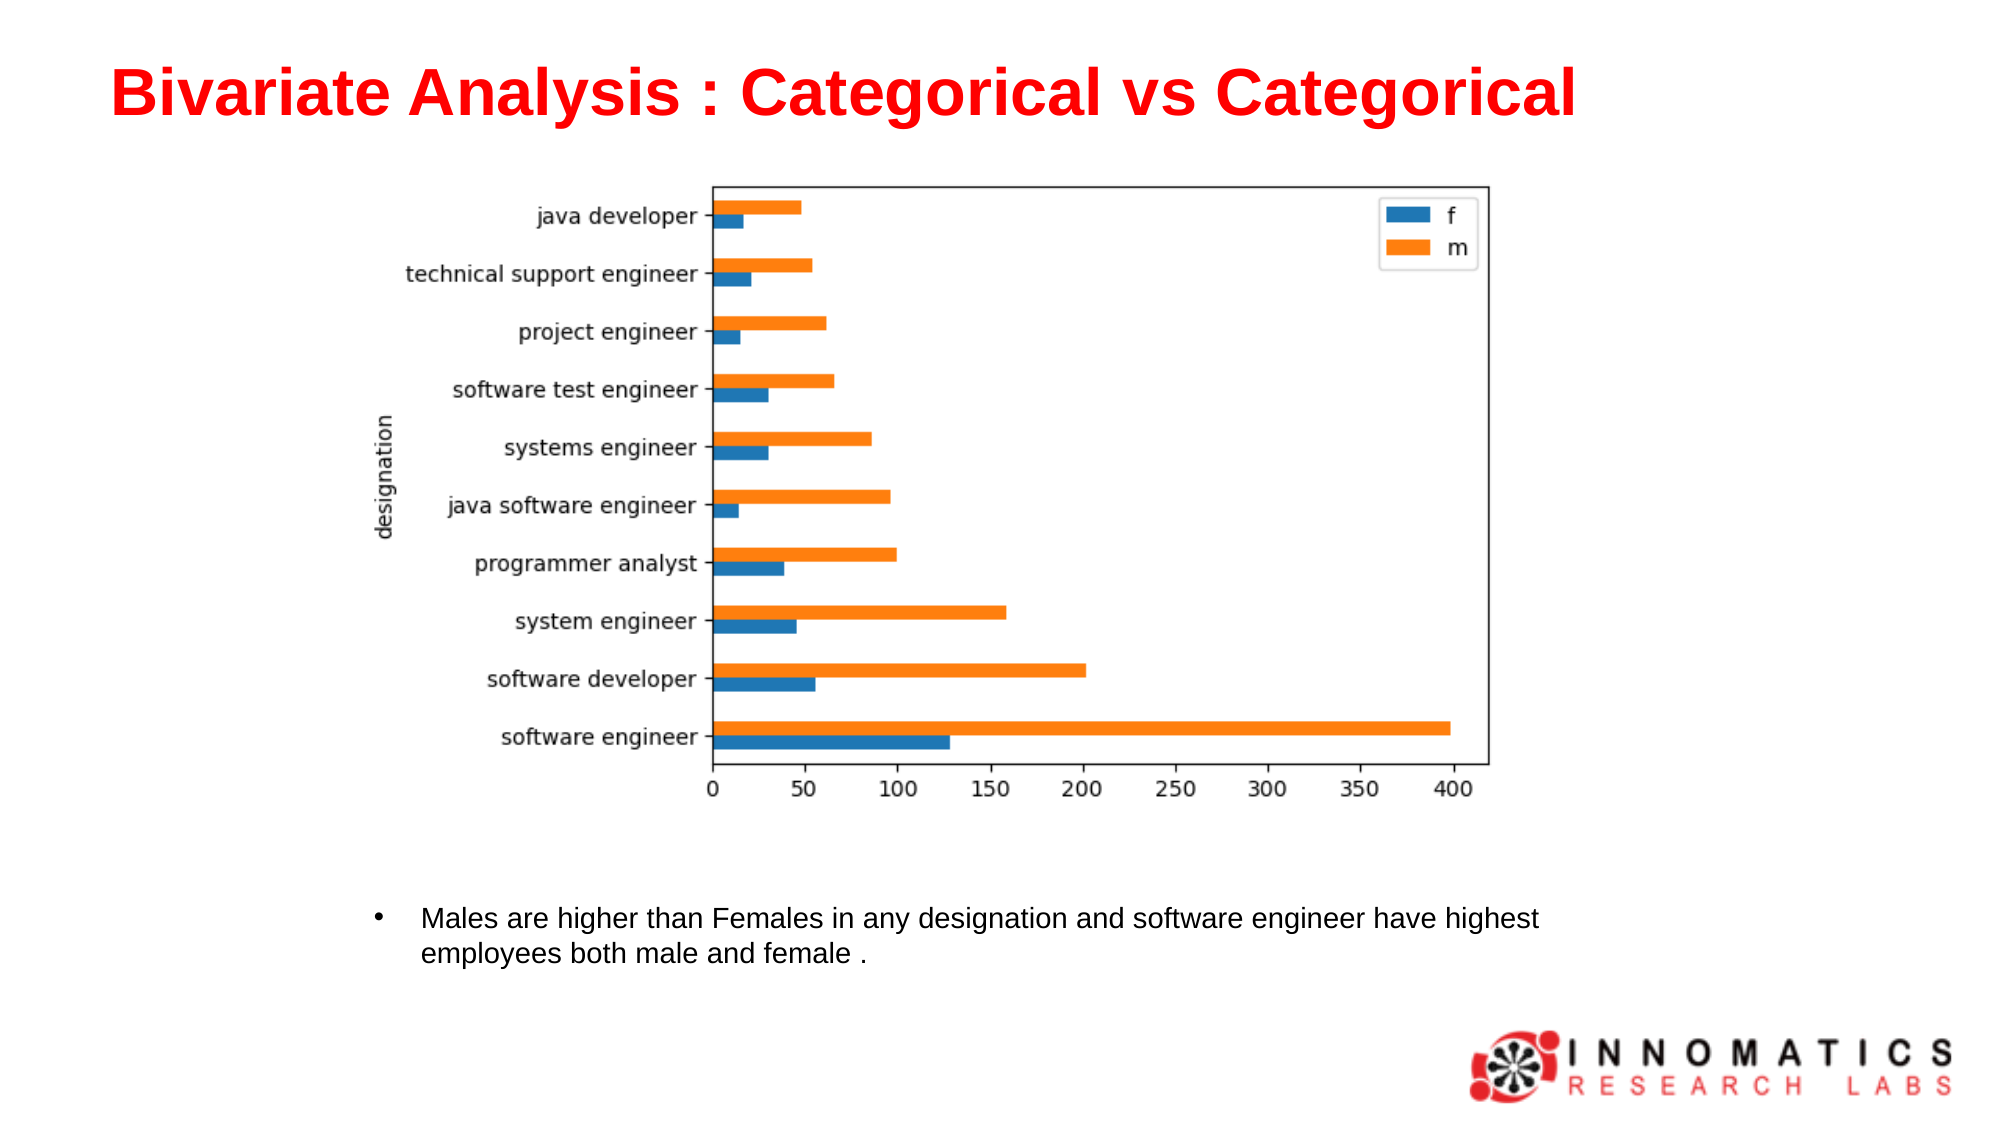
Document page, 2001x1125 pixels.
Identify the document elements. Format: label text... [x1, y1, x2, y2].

picture [359, 171, 1504, 817]
text_box Bivariate Analysis : Categorical vs Categorical​ [95, 41, 1732, 137]
text_box Males are higher than Females in any designation and software engineer have highest employees both male and female . [358, 891, 1703, 977]
picture [1445, 1014, 1975, 1125]
